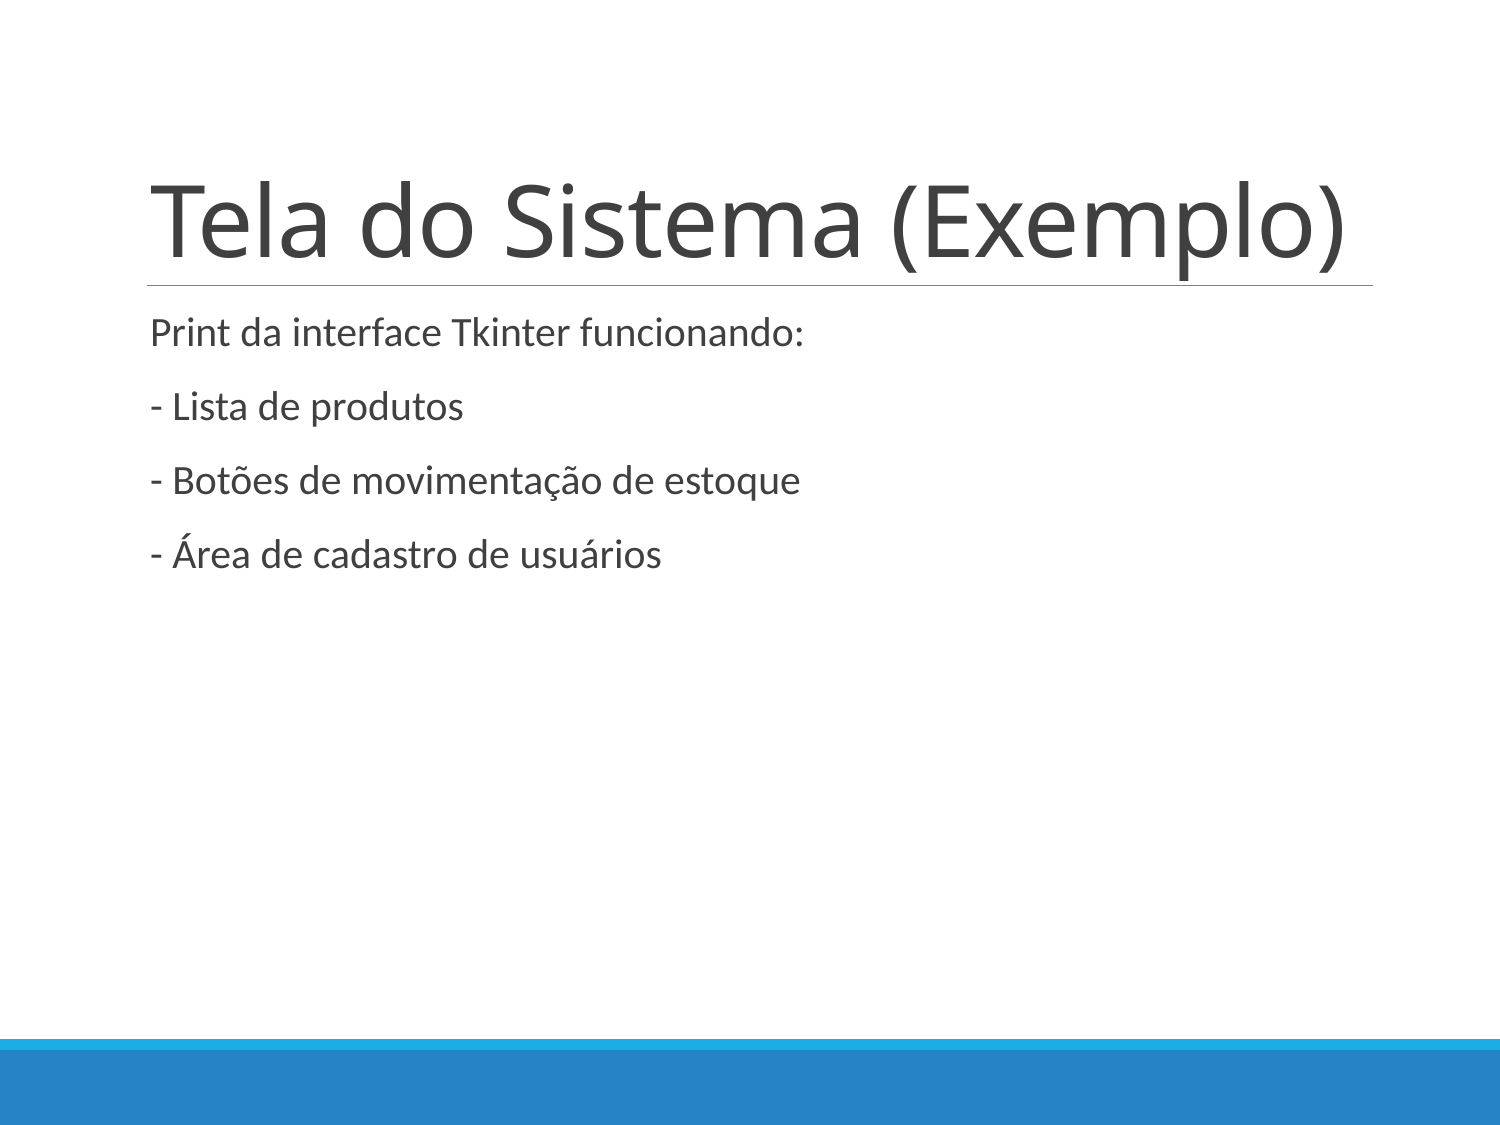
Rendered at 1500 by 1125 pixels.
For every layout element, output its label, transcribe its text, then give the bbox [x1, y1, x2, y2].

list Print da interface Tkinter funcionando: - Lista de produtos - Botões de movimentação de estoque - Área de cadastro de usuários [135, 302, 1373, 963]
title Tela do Sistema (Exemplo) [135, 47, 1373, 285]
